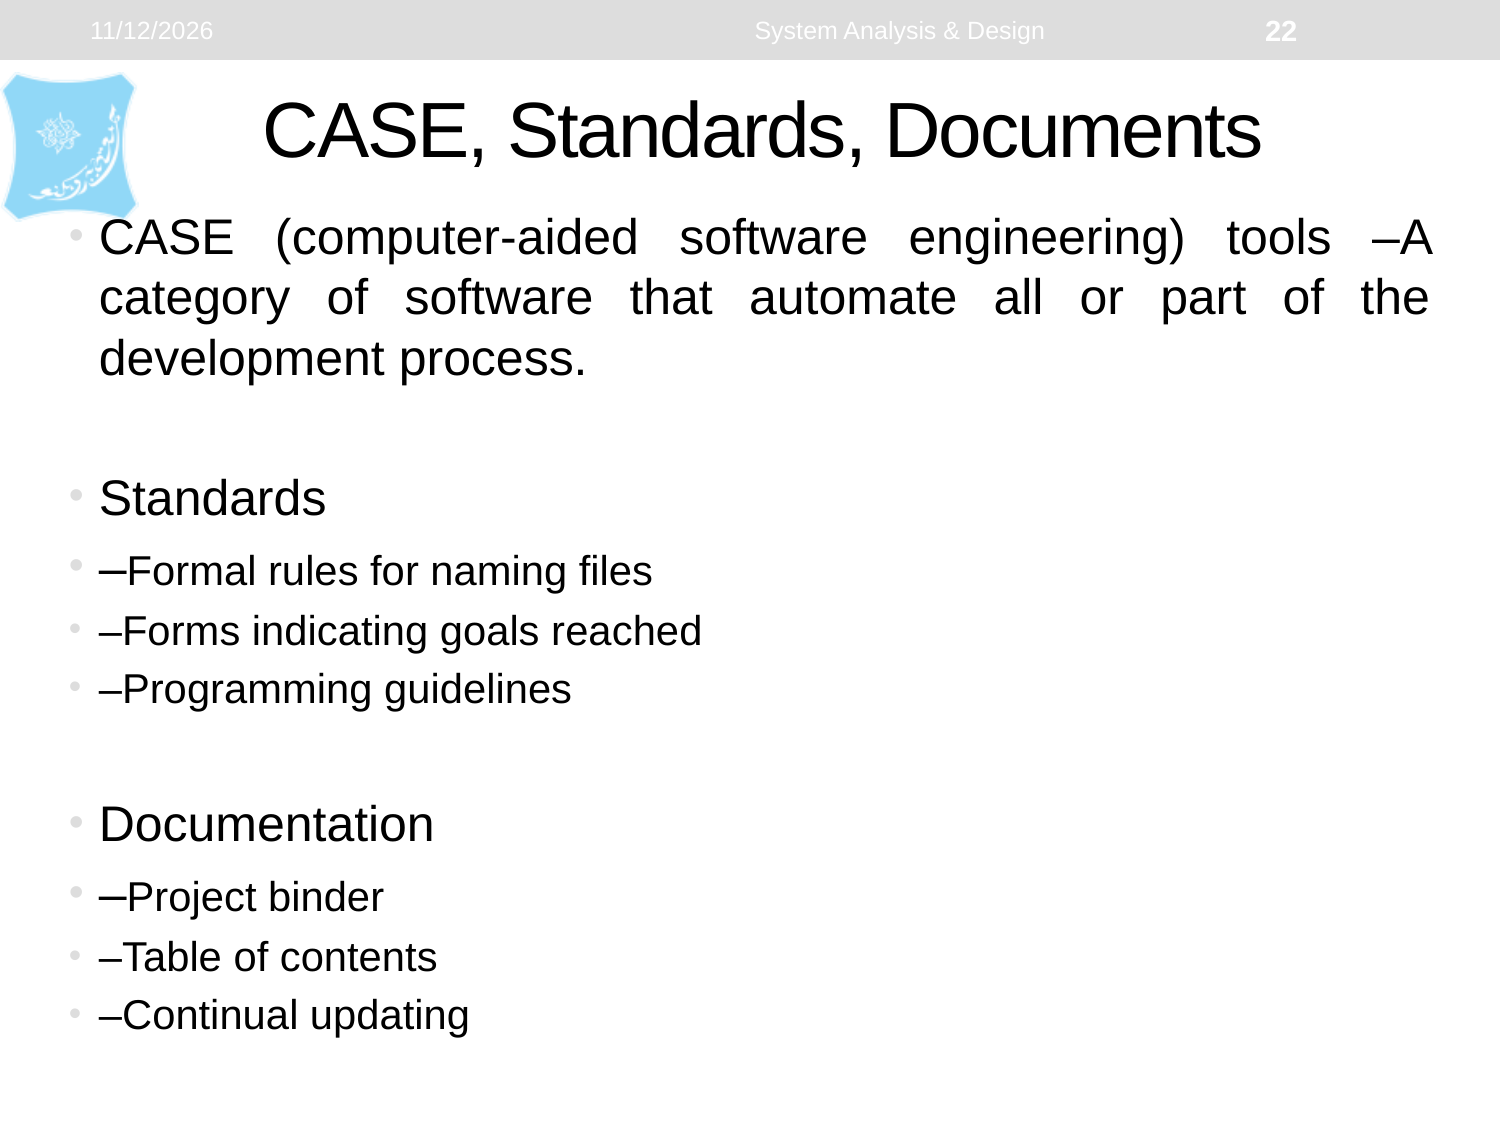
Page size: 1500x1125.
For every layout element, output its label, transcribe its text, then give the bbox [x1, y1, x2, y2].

title CASE, Standards, Documents [240, 66, 1287, 186]
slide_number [75, 3, 550, 57]
picture [0, 72, 139, 222]
footer System Analysis & Design [562, 3, 1238, 57]
list CASE (computer-aided software engineering) tools –A category of software that automate all or part of the development process. Standards –Formal rules for naming files –Forms indicating goals reached –Programming guidelines Documentation –Project binder –Table of contents –Continual updating © [53, 197, 1446, 1084]
slide_number 22 [1250, 3, 1425, 57]
